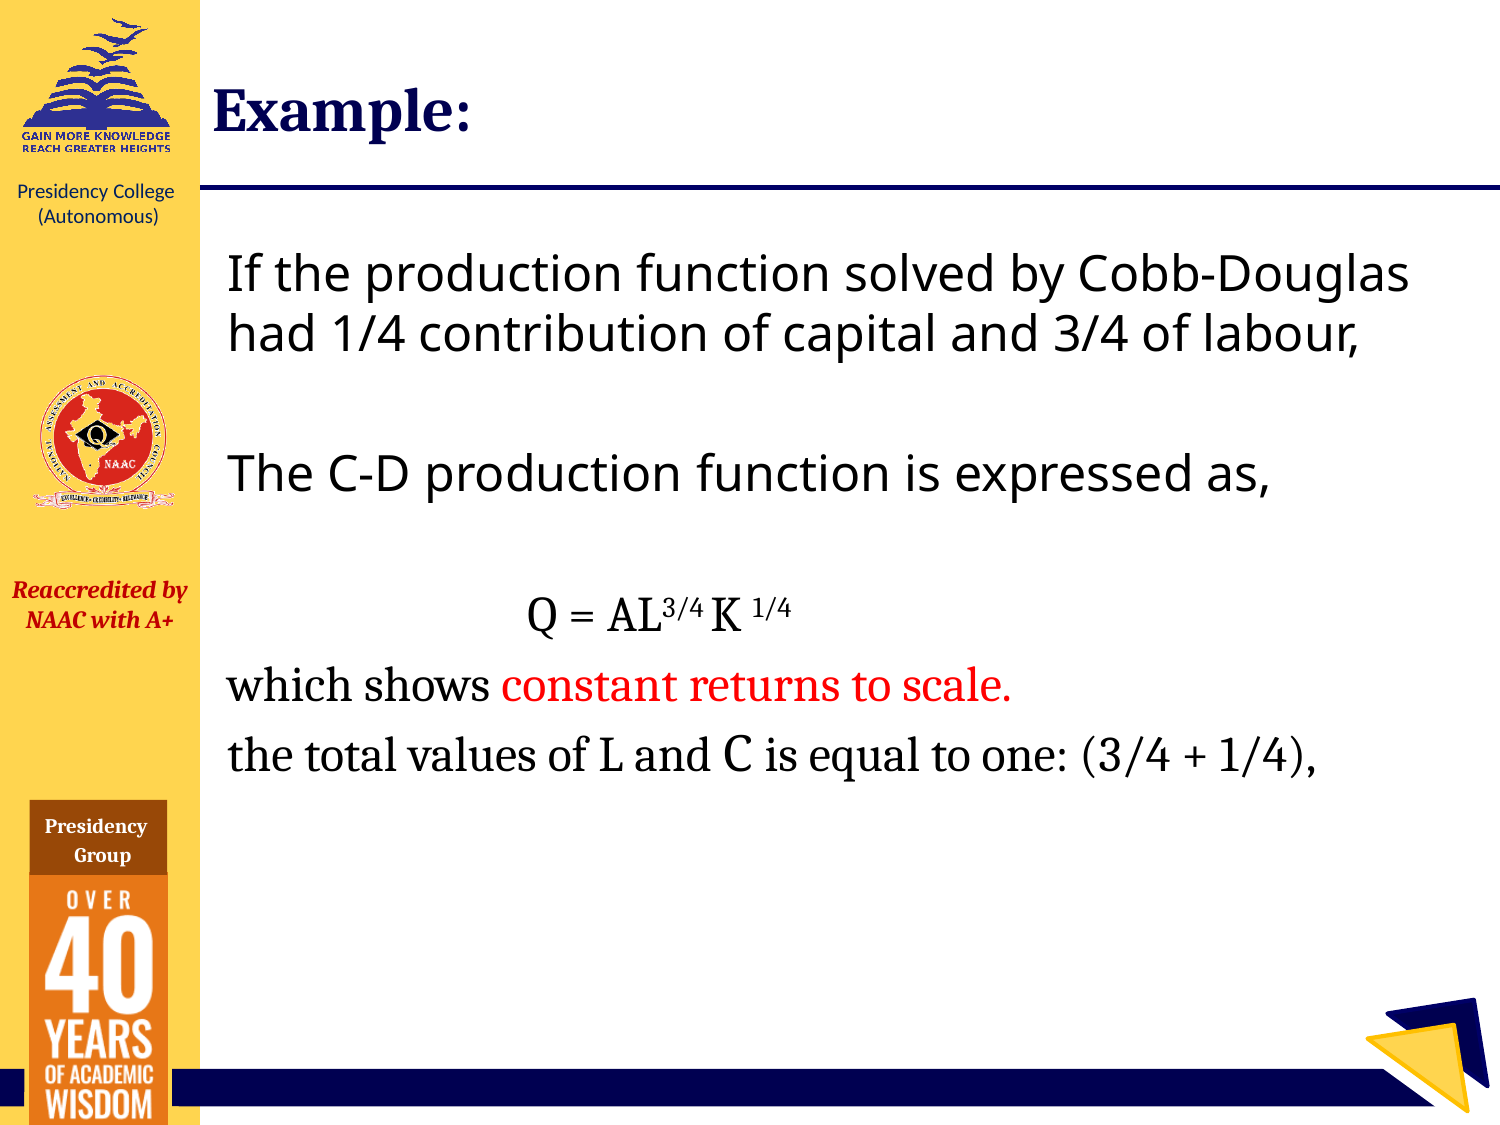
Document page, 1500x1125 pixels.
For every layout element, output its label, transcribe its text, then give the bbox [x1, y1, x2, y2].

title Example: [197, 37, 1475, 175]
picture [29, 875, 168, 1125]
list If the production function solved by Cobb-Douglas had 1/4 contribution of capital and 3/4 of labour, The C-D production function is expressed as, Q = AL3/4 K 1/4 which shows constant returns to scale. the total values of L and С is equal to one: (3/4 + 1/4), [212, 234, 1475, 981]
picture [27, 373, 182, 512]
picture [22, 18, 170, 152]
